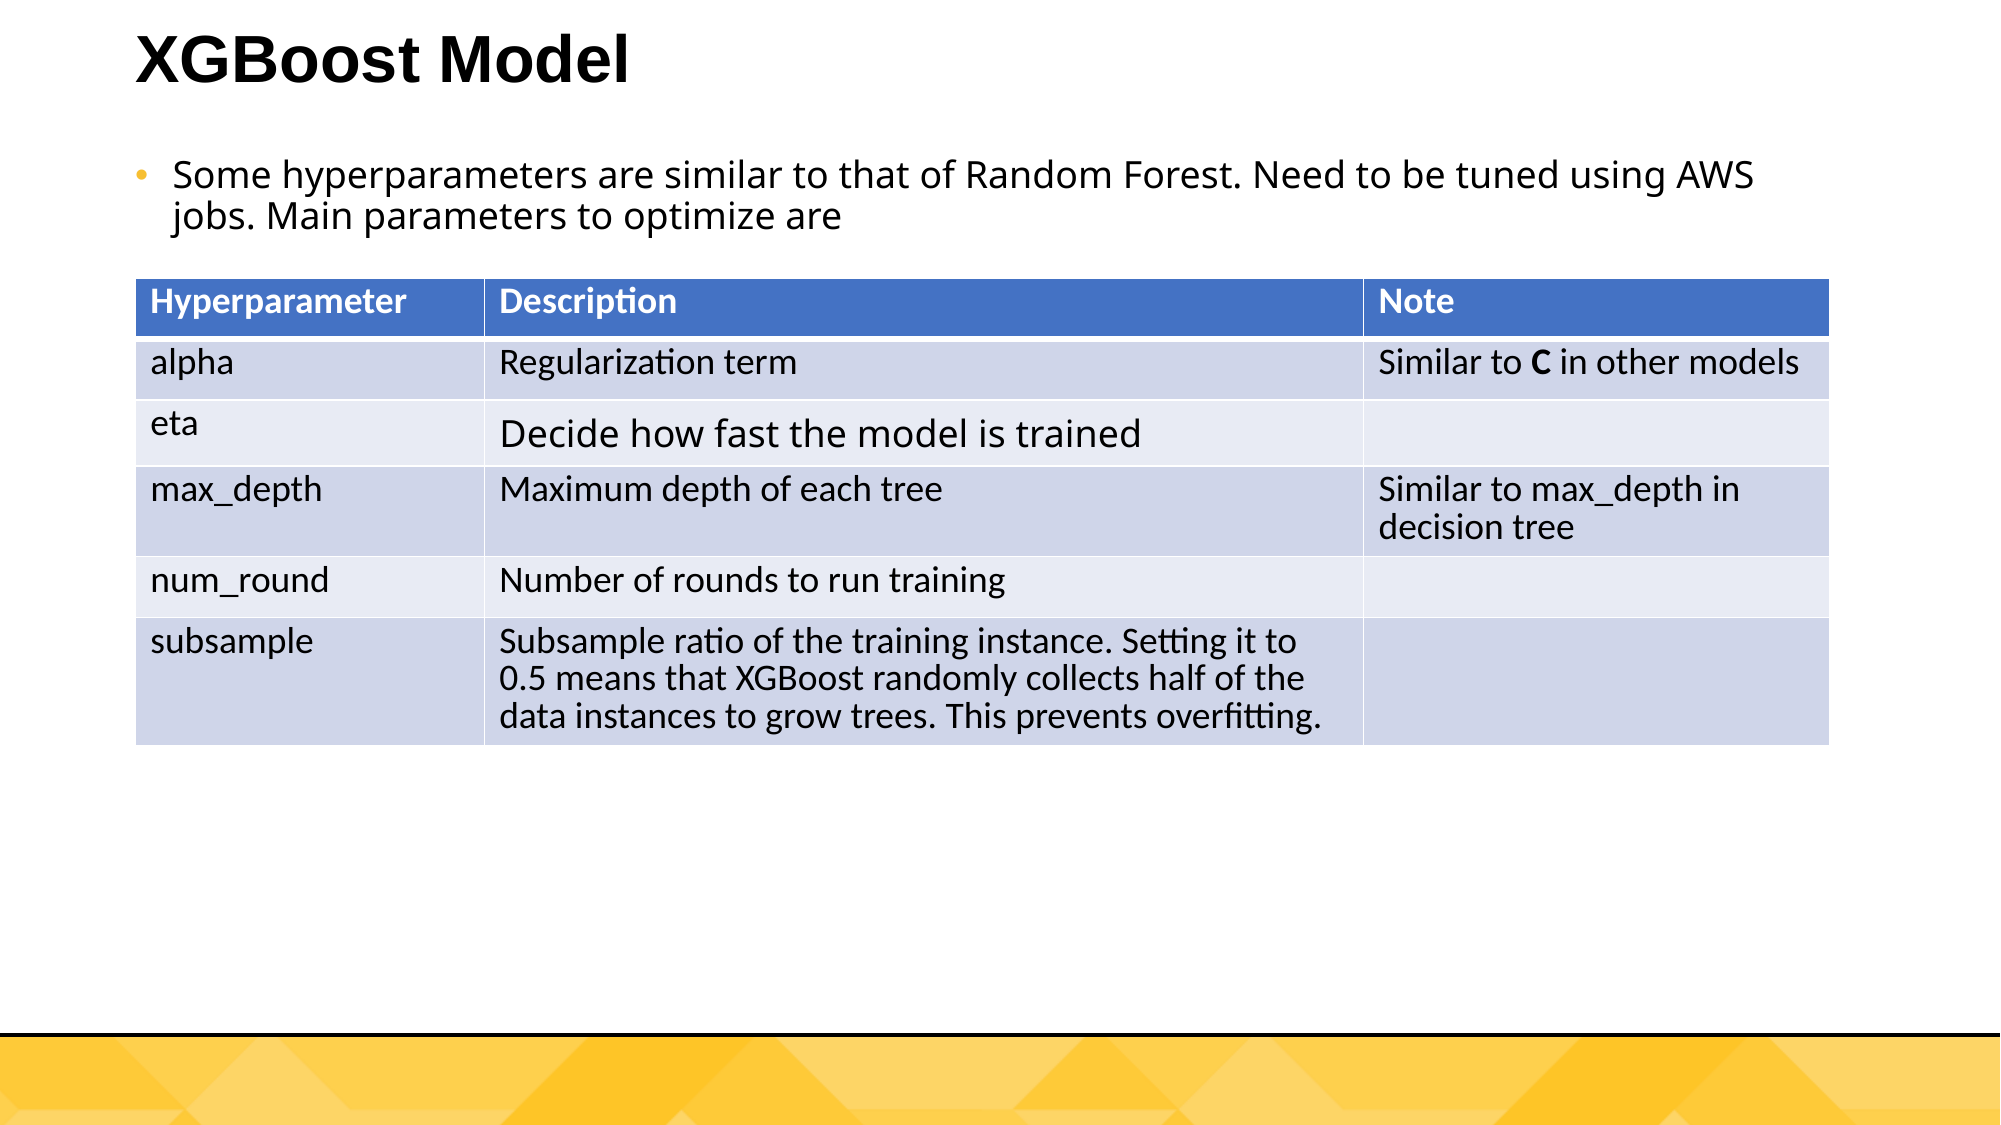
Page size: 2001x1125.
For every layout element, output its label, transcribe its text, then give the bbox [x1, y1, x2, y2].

table_header Description [485, 279, 1363, 336]
table_cell Similar to C in other models [1364, 342, 1829, 399]
table_cell subsample [136, 618, 484, 745]
table_header Hyperparameter [136, 279, 484, 336]
table_cell [1364, 618, 1829, 745]
table_cell eta [136, 401, 484, 465]
list Some hyperparameters are similar to that of Random Forest. Need to be tuned using AWS jobs. Main parameters to optimize are [120, 148, 1819, 1006]
table_cell [1364, 557, 1829, 617]
table_cell num_round [136, 557, 484, 617]
table_cell Decide how fast the model is trained [485, 401, 1363, 465]
table_cell Number of rounds to run training [485, 557, 1363, 617]
table_cell Regularization term [485, 342, 1363, 399]
table_cell Maximum depth of each tree [485, 467, 1363, 556]
table_header Note [1364, 279, 1829, 336]
table_cell [1364, 401, 1829, 465]
table_cell alpha [136, 342, 484, 399]
title XGBoost Model [120, 17, 1846, 128]
table_cell Similar to max_depth in decision tree [1364, 467, 1829, 556]
table_cell Subsample ratio of the training instance. Setting it to 0.5 means that XGBoost randomly collects half of the data instances to grow trees. This prevents overfitting. [485, 618, 1363, 745]
table_cell max_depth [136, 467, 484, 556]
